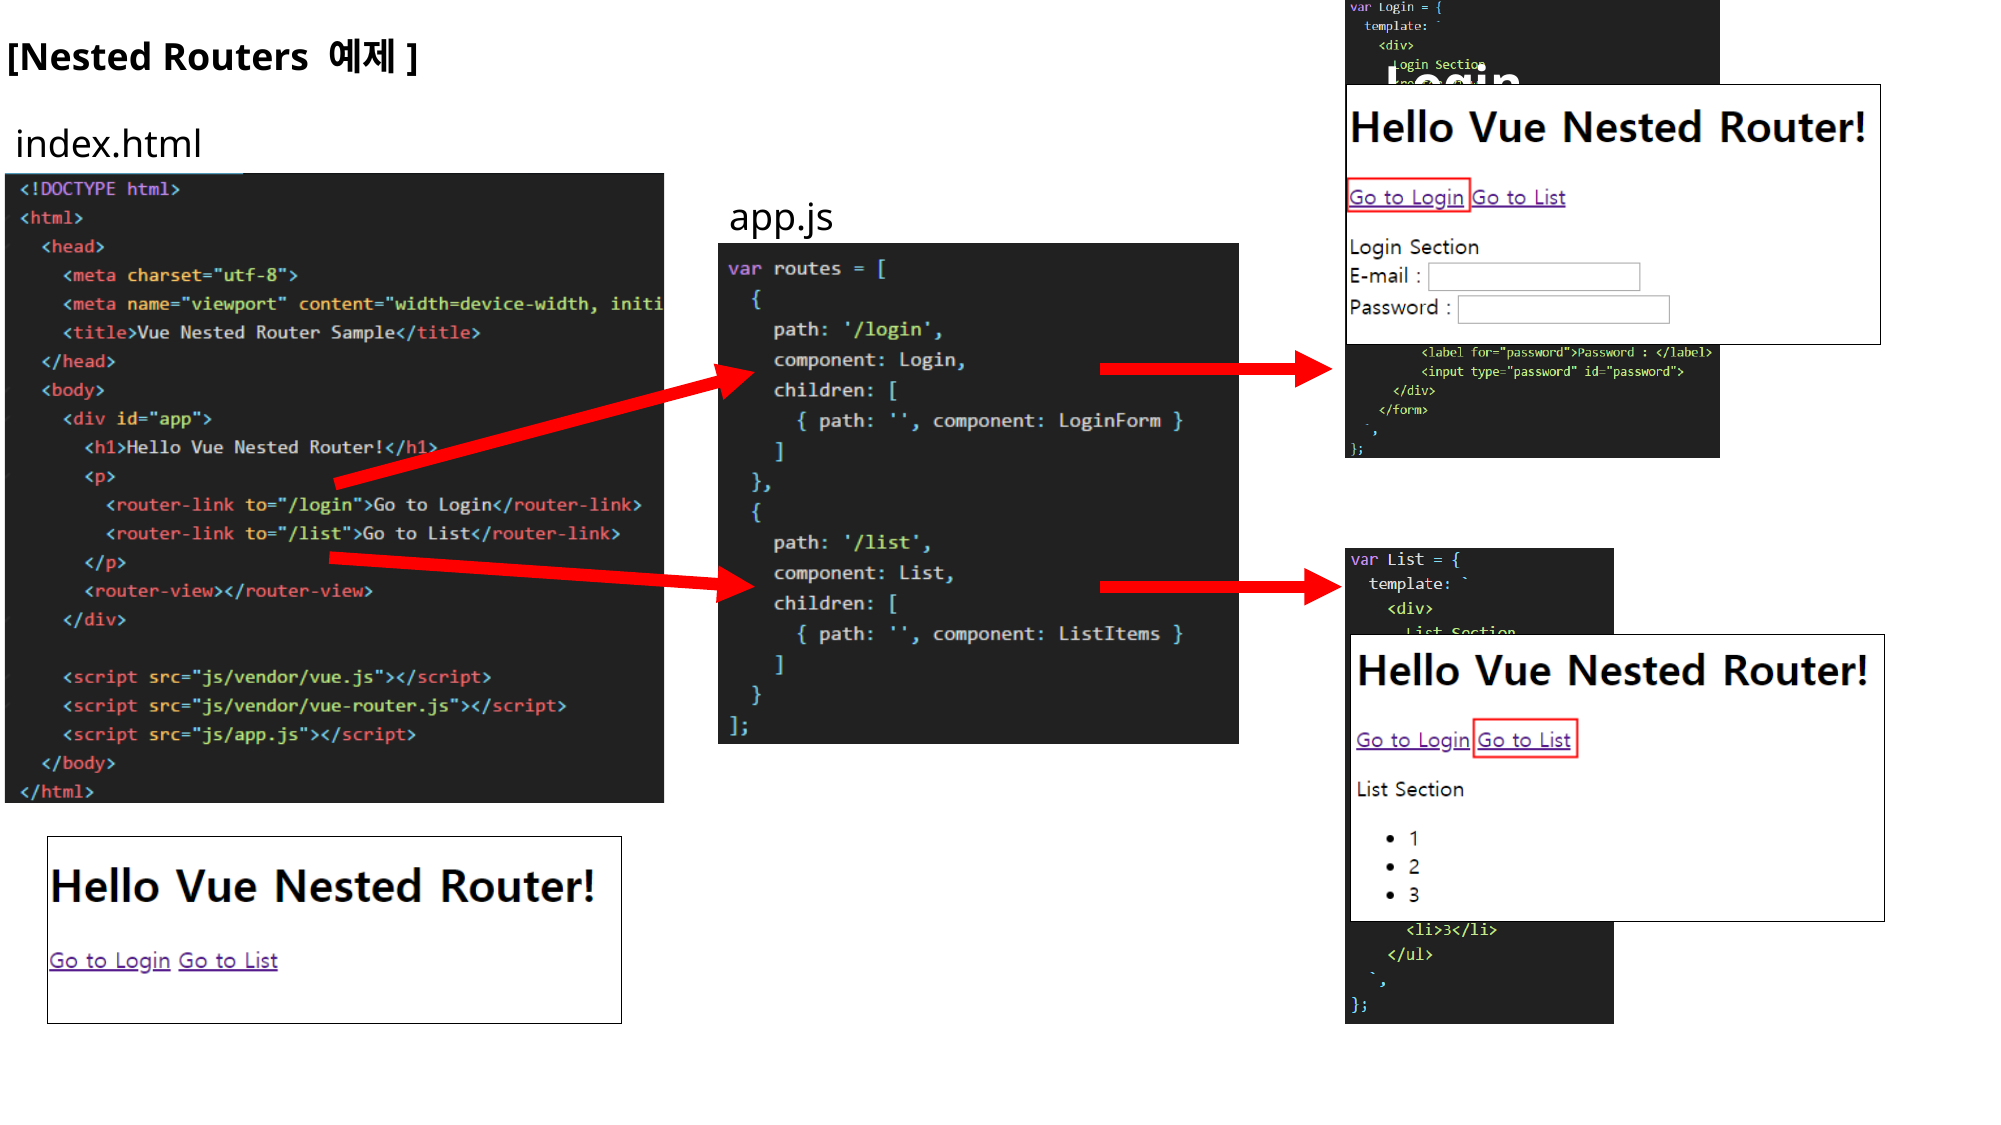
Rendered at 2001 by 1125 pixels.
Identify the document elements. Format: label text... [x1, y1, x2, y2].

text_box index.html [0, 112, 218, 173]
picture [1345, 548, 1885, 1024]
text_box app.js [714, 185, 849, 246]
picture [4, 173, 665, 803]
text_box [334, 372, 755, 485]
picture [718, 243, 1239, 744]
text_box [Nested Routers 예제] [0, 25, 434, 86]
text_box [329, 557, 755, 587]
picture [1345, 0, 1881, 458]
picture [47, 836, 622, 1024]
